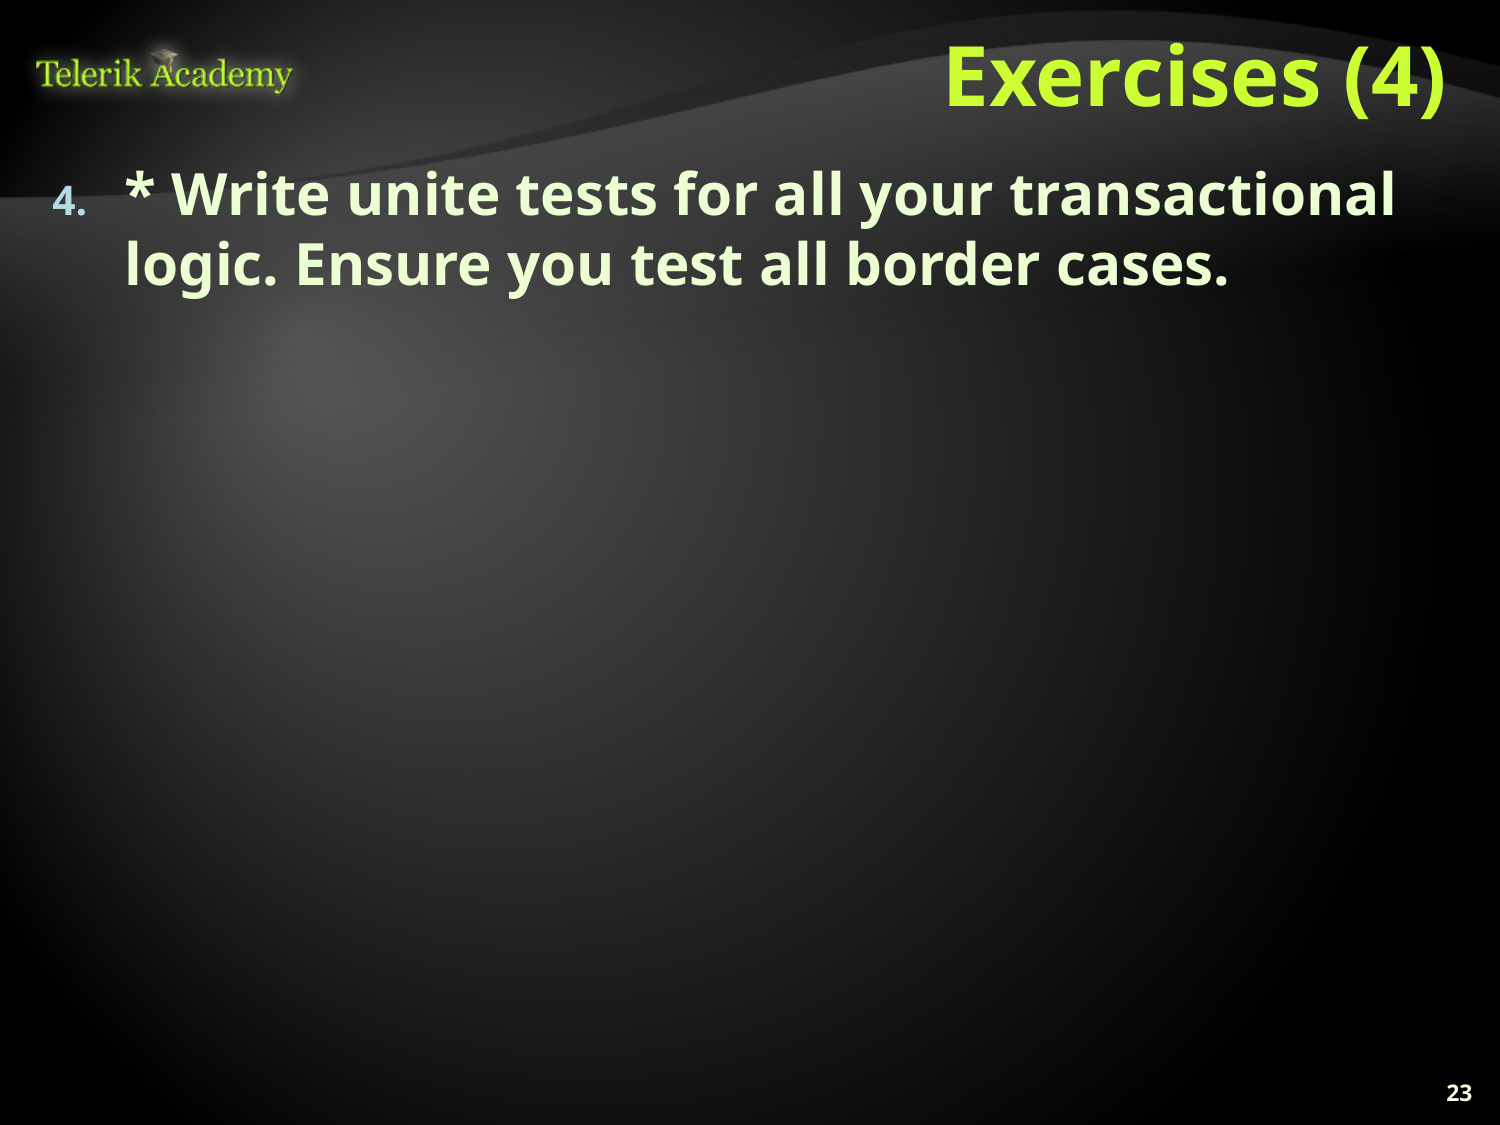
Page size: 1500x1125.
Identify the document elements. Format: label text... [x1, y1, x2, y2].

list * Write unite tests for all your transactional logic. Ensure you test all border cases. [37, 149, 1463, 1100]
slide_number 23 [1412, 1074, 1488, 1113]
picture [0, 0, 1500, 1125]
title Exercises (4) [300, 12, 1463, 149]
